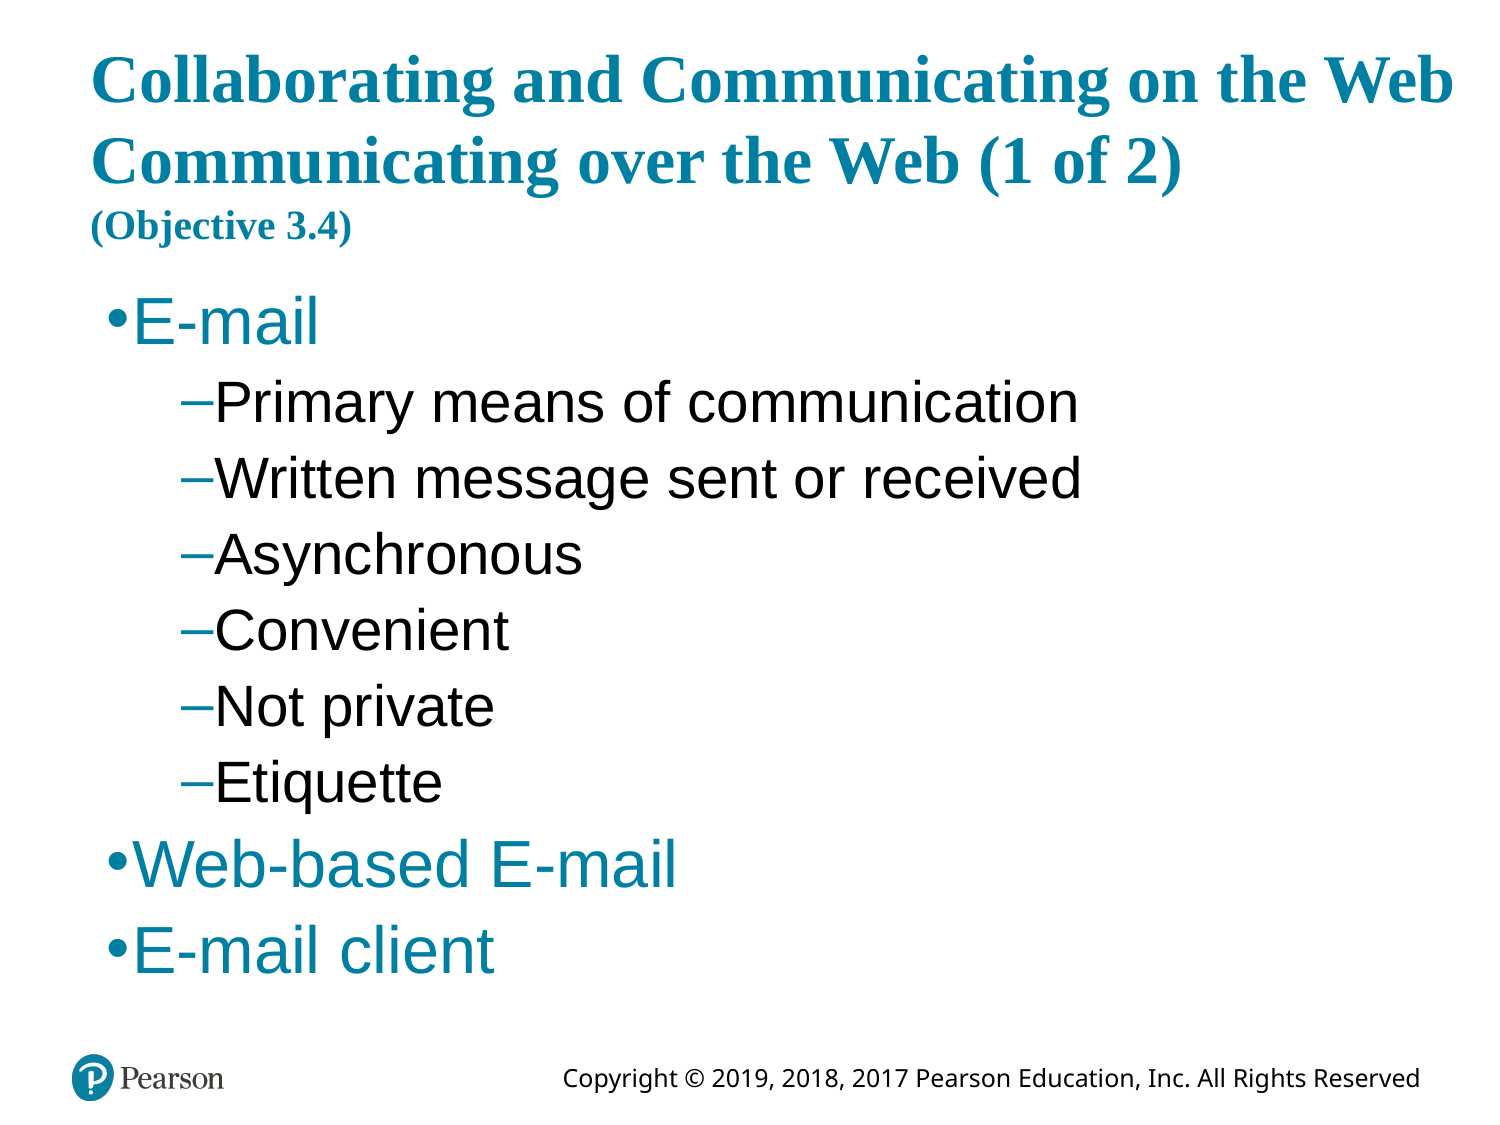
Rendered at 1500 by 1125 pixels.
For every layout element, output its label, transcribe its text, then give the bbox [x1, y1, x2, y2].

list E-mail Primary means of communication Written message sent or received Asynchronous Convenient Not private Etiquette Web-based E-mail E-mail client [75, 262, 1425, 1113]
title Collaborating and Communicating on the Web Communicating over the Web (1 of 2) (Objective 3.4) [75, 0, 1500, 263]
